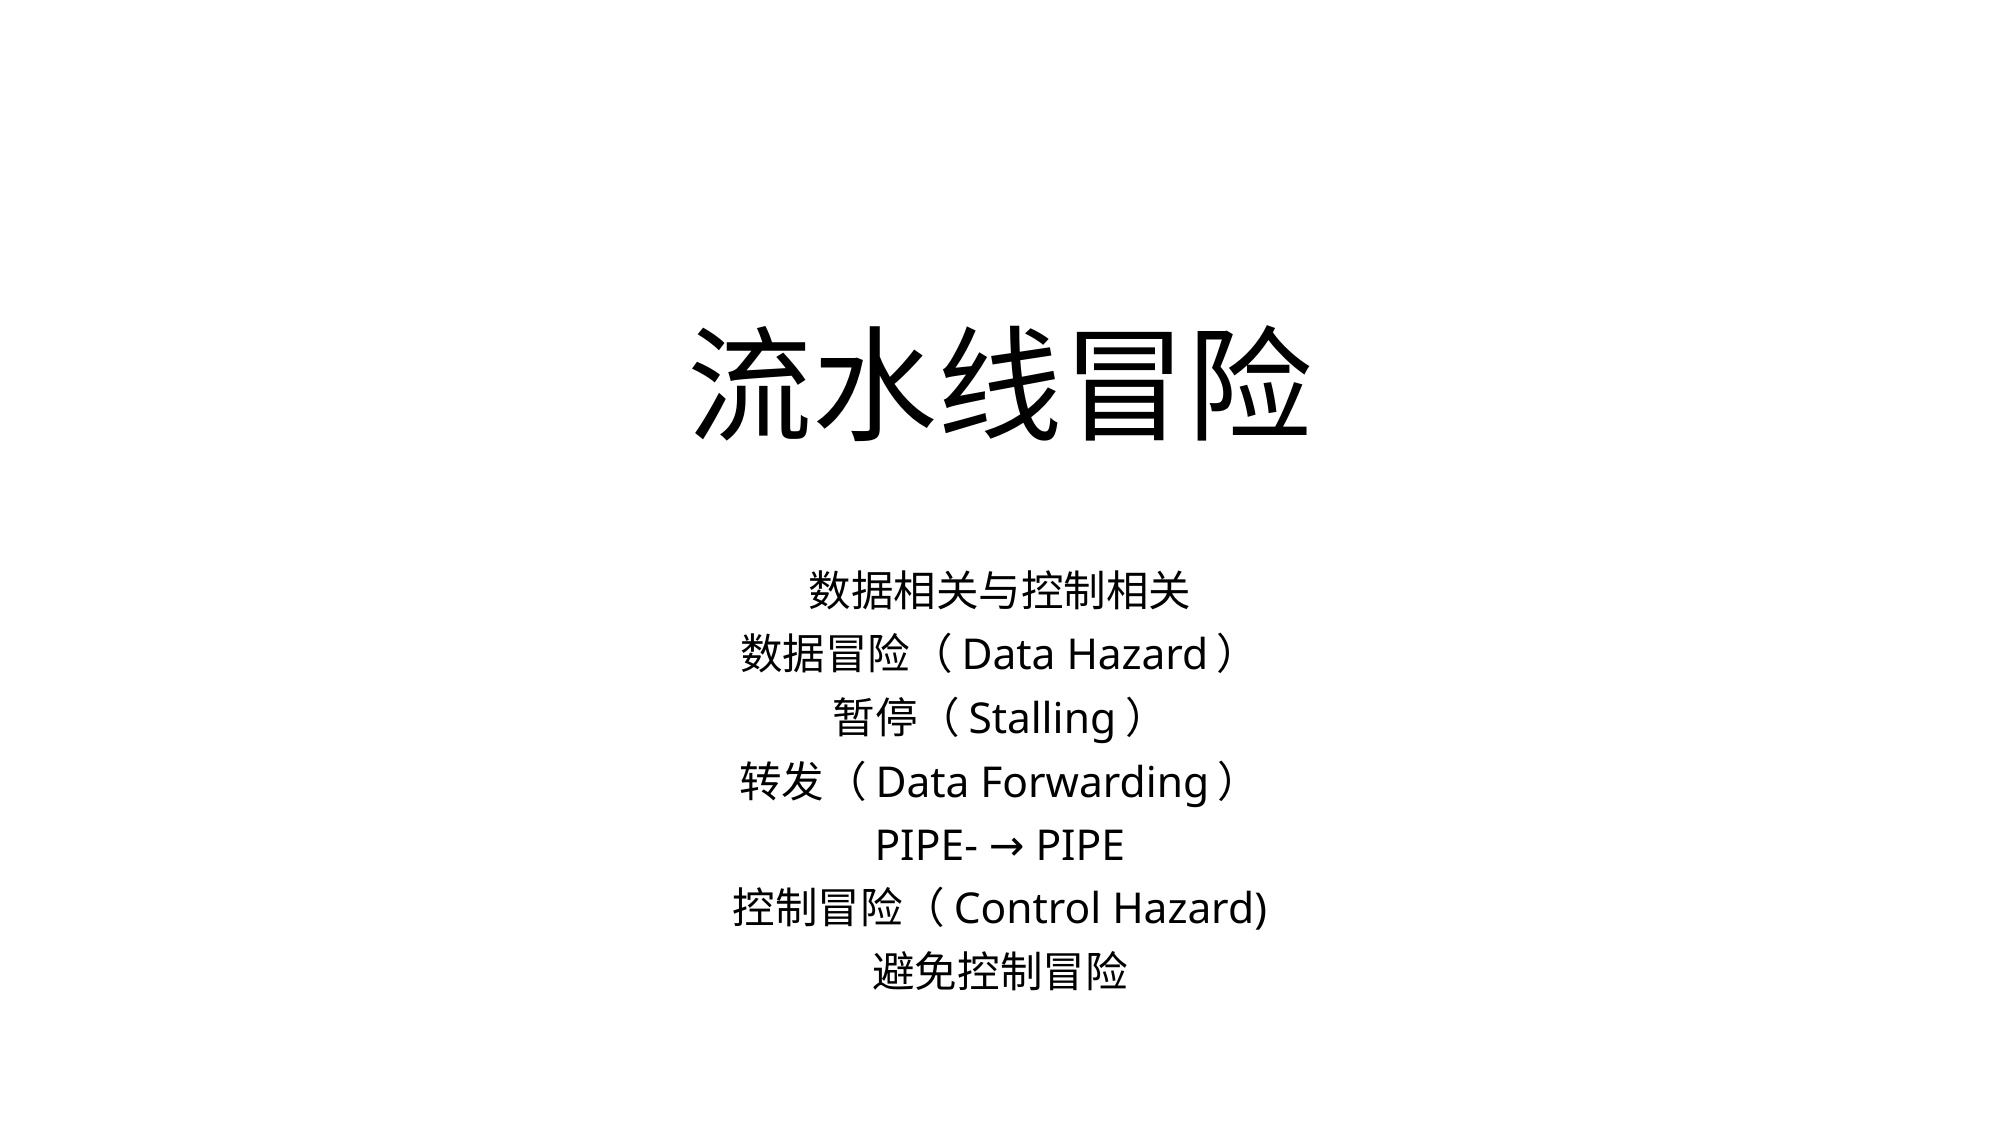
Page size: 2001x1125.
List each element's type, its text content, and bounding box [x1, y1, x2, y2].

title 流水线冒险 [249, 74, 1750, 467]
subtitle 数据相关与控制相关 数据冒险（Data Hazard） 暂停（Stalling） 转发（Data Forwarding） PIPE- → PIPE 控制冒险（Control Hazard) 避免控制冒险 [249, 562, 1750, 1005]
